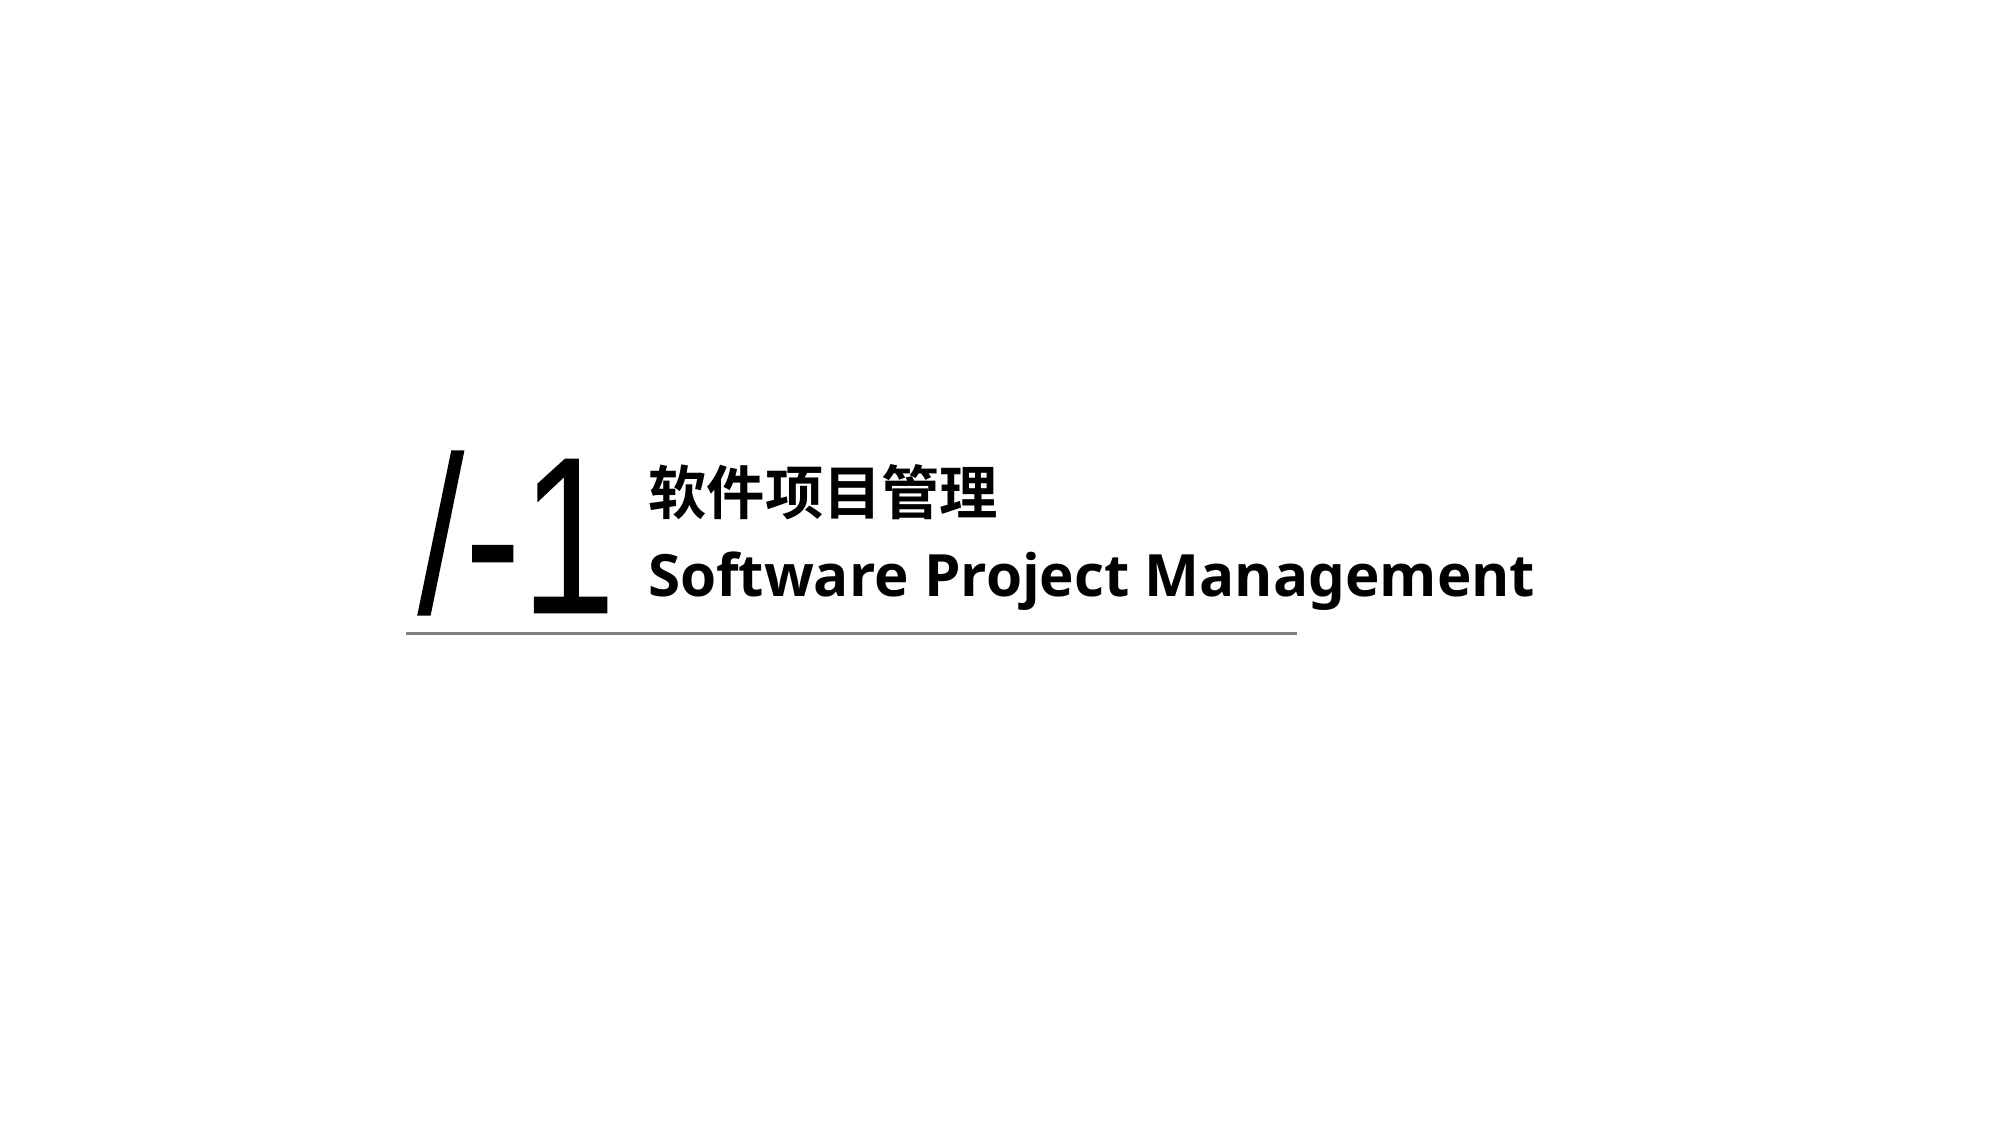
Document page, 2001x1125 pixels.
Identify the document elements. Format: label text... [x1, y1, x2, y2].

text_box 软件项目管理 Software Project Management [633, 448, 1836, 616]
